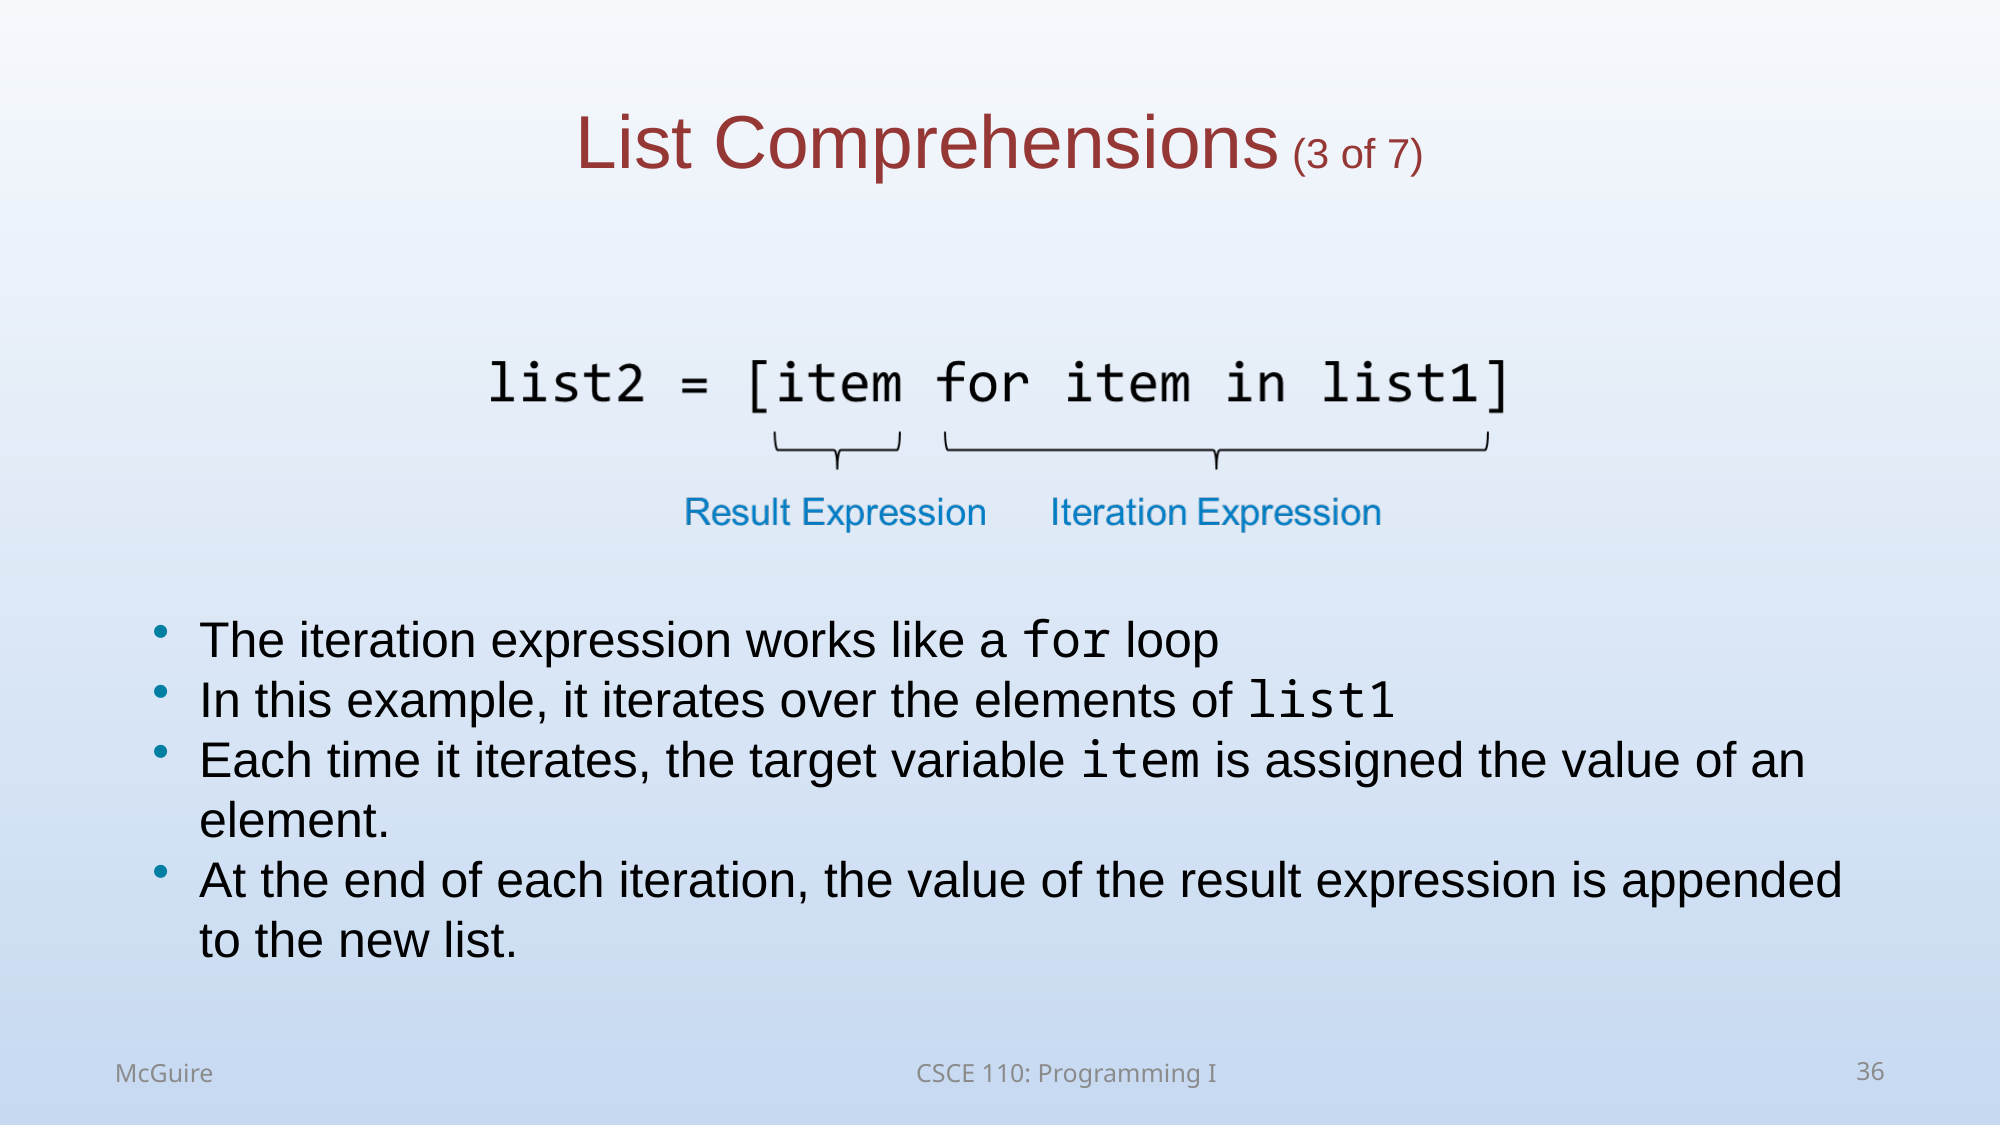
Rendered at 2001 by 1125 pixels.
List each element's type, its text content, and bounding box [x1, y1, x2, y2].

slide_number McGuire [99, 1042, 567, 1103]
title List Comprehensions (3 of 7) [99, 45, 1900, 233]
slide_number 36 [1433, 1042, 1900, 1103]
footer CSCE 110: Programming I [683, 1042, 1433, 1103]
text_box The iteration expression works like a for loop In this example, it iterates over the elements of list1 Each time it iterates, the target variable item is assigned the value of an element. At the end of each iteration, the value of the result expression is appended to the new list. [137, 599, 1900, 975]
picture [451, 328, 1549, 557]
